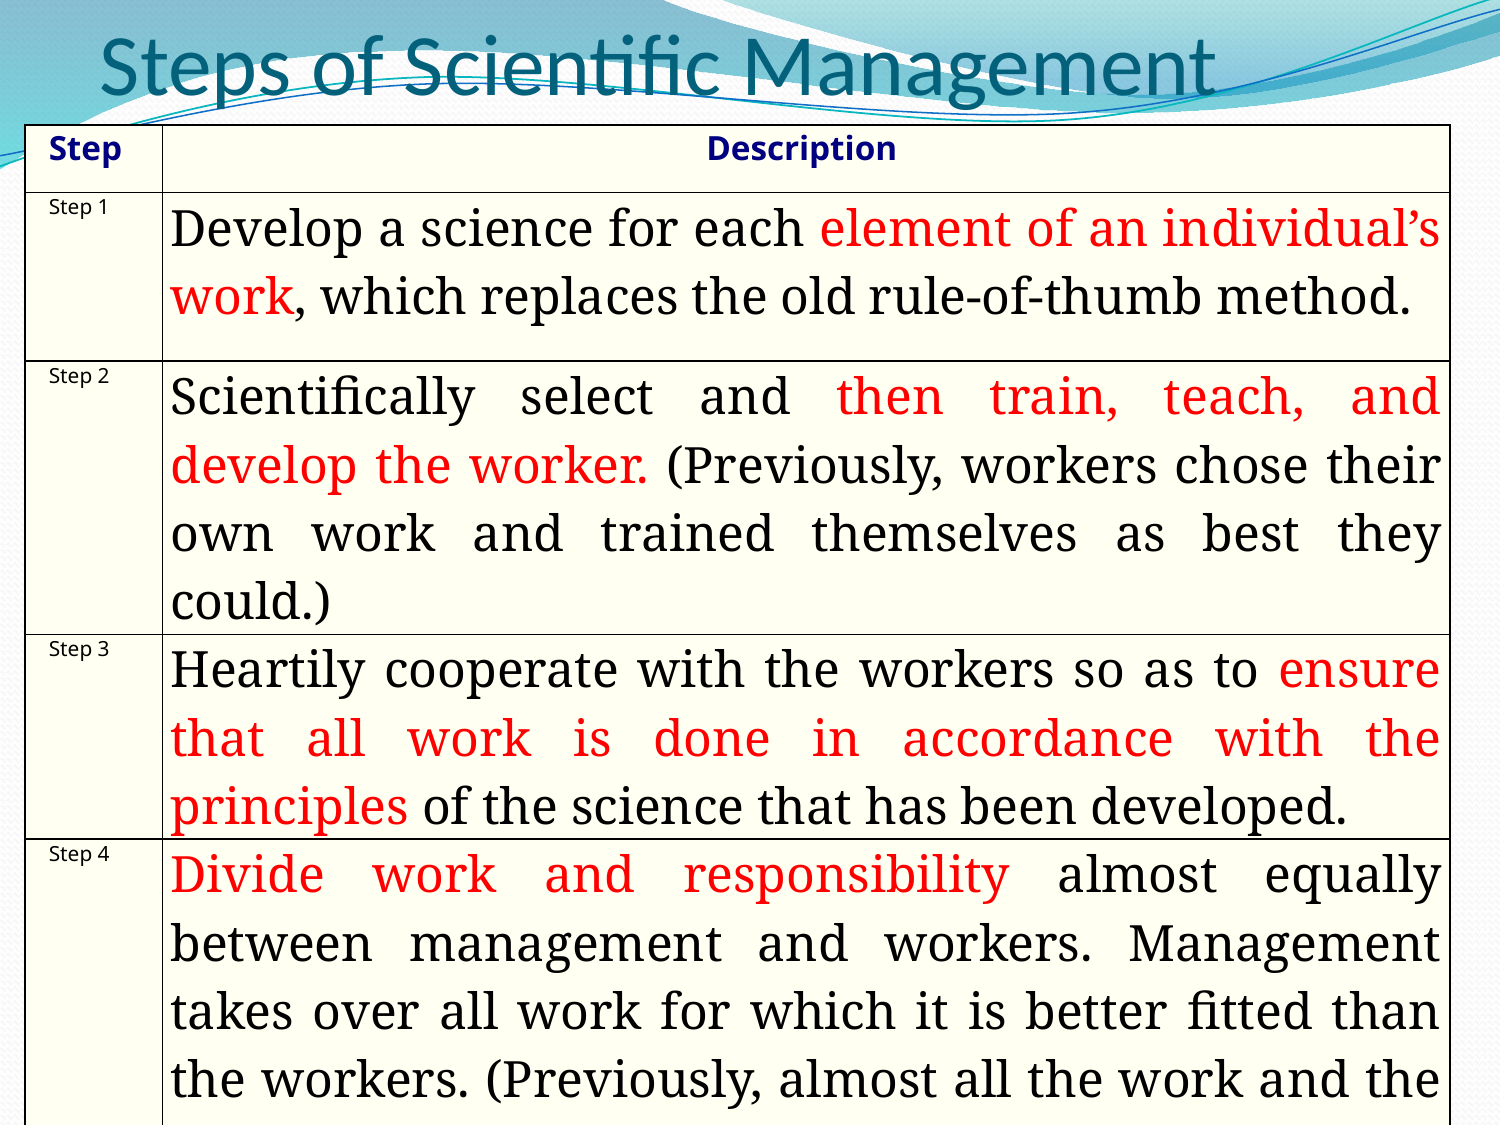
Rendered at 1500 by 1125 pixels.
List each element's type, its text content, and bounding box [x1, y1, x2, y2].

table_header Step [26, 126, 162, 192]
title Steps of Scientific Management [99, 0, 1450, 113]
table_header Description [163, 126, 1449, 192]
table_cell Step 1 [26, 193, 162, 360]
table_cell Scientifically select and then train, teach, and develop the worker. (Previously, workers chose their own work and trained themselves as best they could.) [163, 362, 1449, 634]
table_cell Step 3 [26, 635, 162, 838]
table_cell Step 2 [26, 362, 162, 634]
table_cell Divide work and responsibility almost equally between management and workers. Management takes over all work for which it is better fitted than the workers. (Previously, almost all the work and the greater part of the responsibility were thrown upon the workers). [163, 840, 1449, 1125]
table_cell Step 4 [26, 840, 162, 1125]
table_cell Heartily cooperate with the workers so as to ensure that all work is done in accordance with the principles of the science that has been developed. [163, 635, 1449, 838]
table_cell Develop a science for each element of an individual’s work, which replaces the old rule-of-thumb method. [163, 193, 1449, 360]
